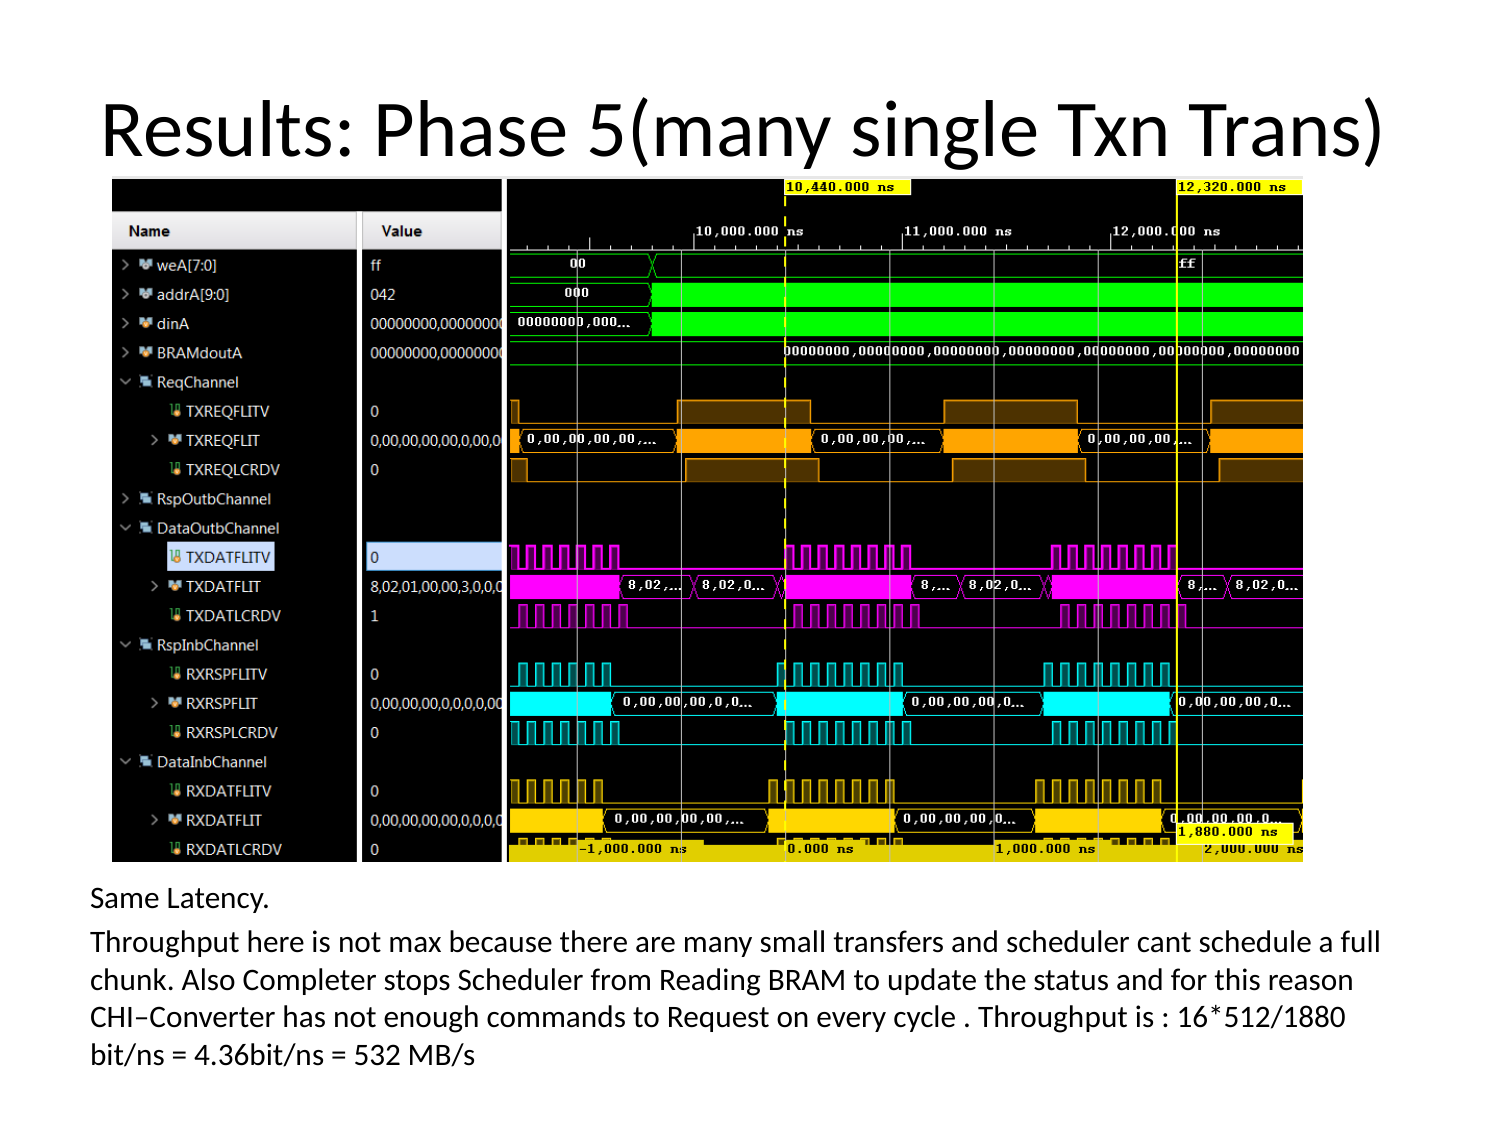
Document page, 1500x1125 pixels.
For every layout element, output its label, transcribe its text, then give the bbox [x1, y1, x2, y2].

title Results: Phase 5(many single Txn Trans) [64, 30, 1425, 219]
picture [111, 176, 1303, 863]
list Same Latency. Throughput here is not max because there are many small transfers and scheduler cant schedule a full chunk. Also Completer stops Scheduler from Reading BRAM to update the status and for this reason CHI–Converter has not enough commands to Request on every cycle . Throughput is : 16*512/1880 bit/ns = 4.36bit/ns = 532 MB/s [75, 869, 1425, 1083]
